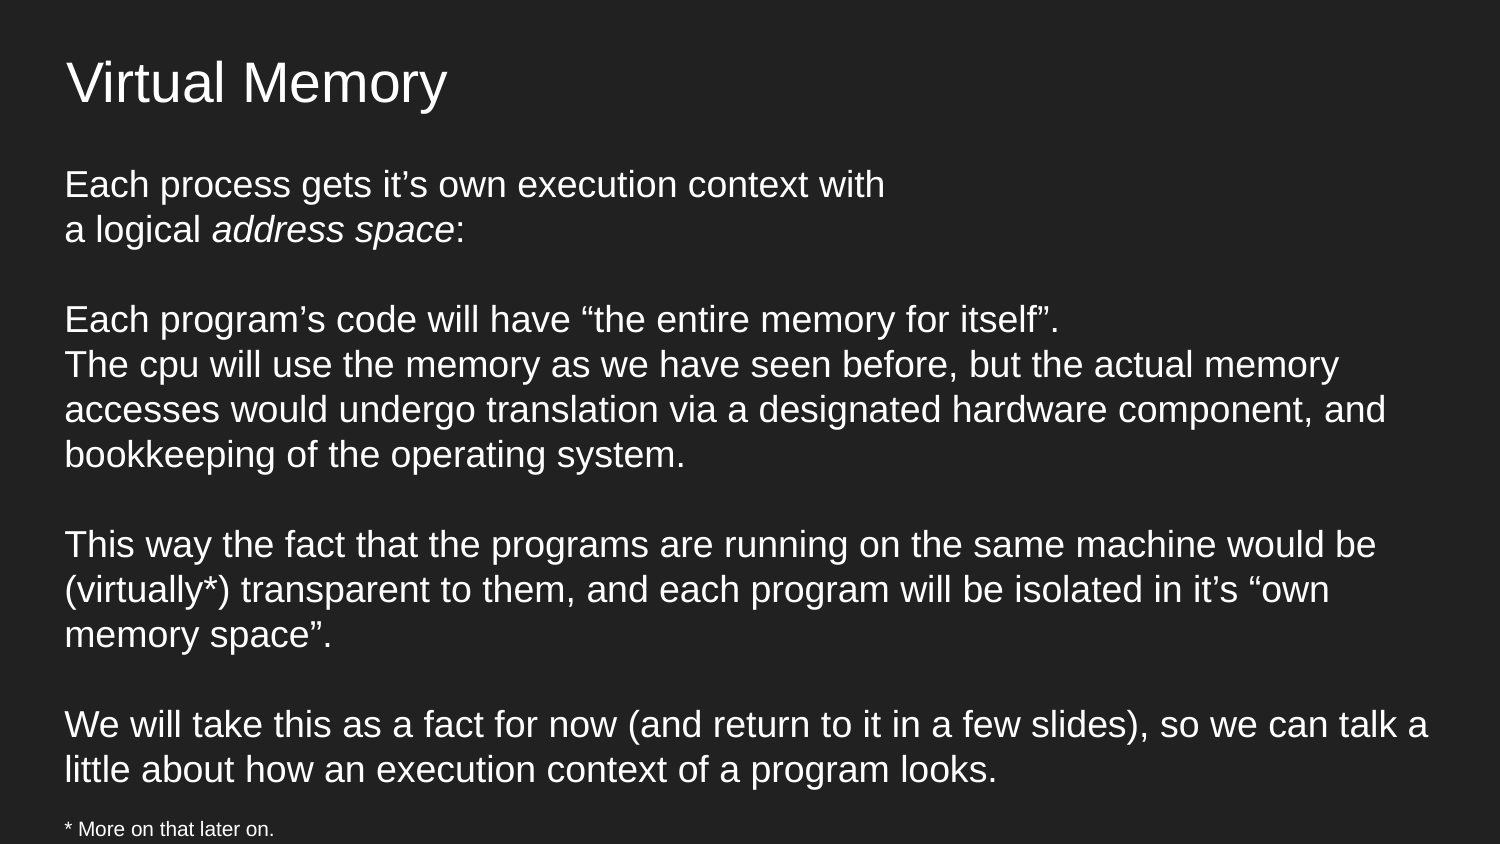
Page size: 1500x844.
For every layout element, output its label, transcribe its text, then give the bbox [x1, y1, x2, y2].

text_box Each process gets it’s own execution context with a logical address space: Each program’s code will have “the entire memory for itself”. The cpu will use the memory as we have seen before, but the actual memory accesses would undergo translation via a designated hardware component, and bookkeeping of the operating system. This way the fact that the programs are running on the same machine would be (virtually*) transparent to them, and each program will be isolated in it’s “own memory space”. We will take this as a fact for now (and return to it in a few slides), so we can talk a little about how an execution context of a program looks. * More on that later on. [49, 145, 1451, 844]
title Virtual Memory [51, 36, 1449, 131]
